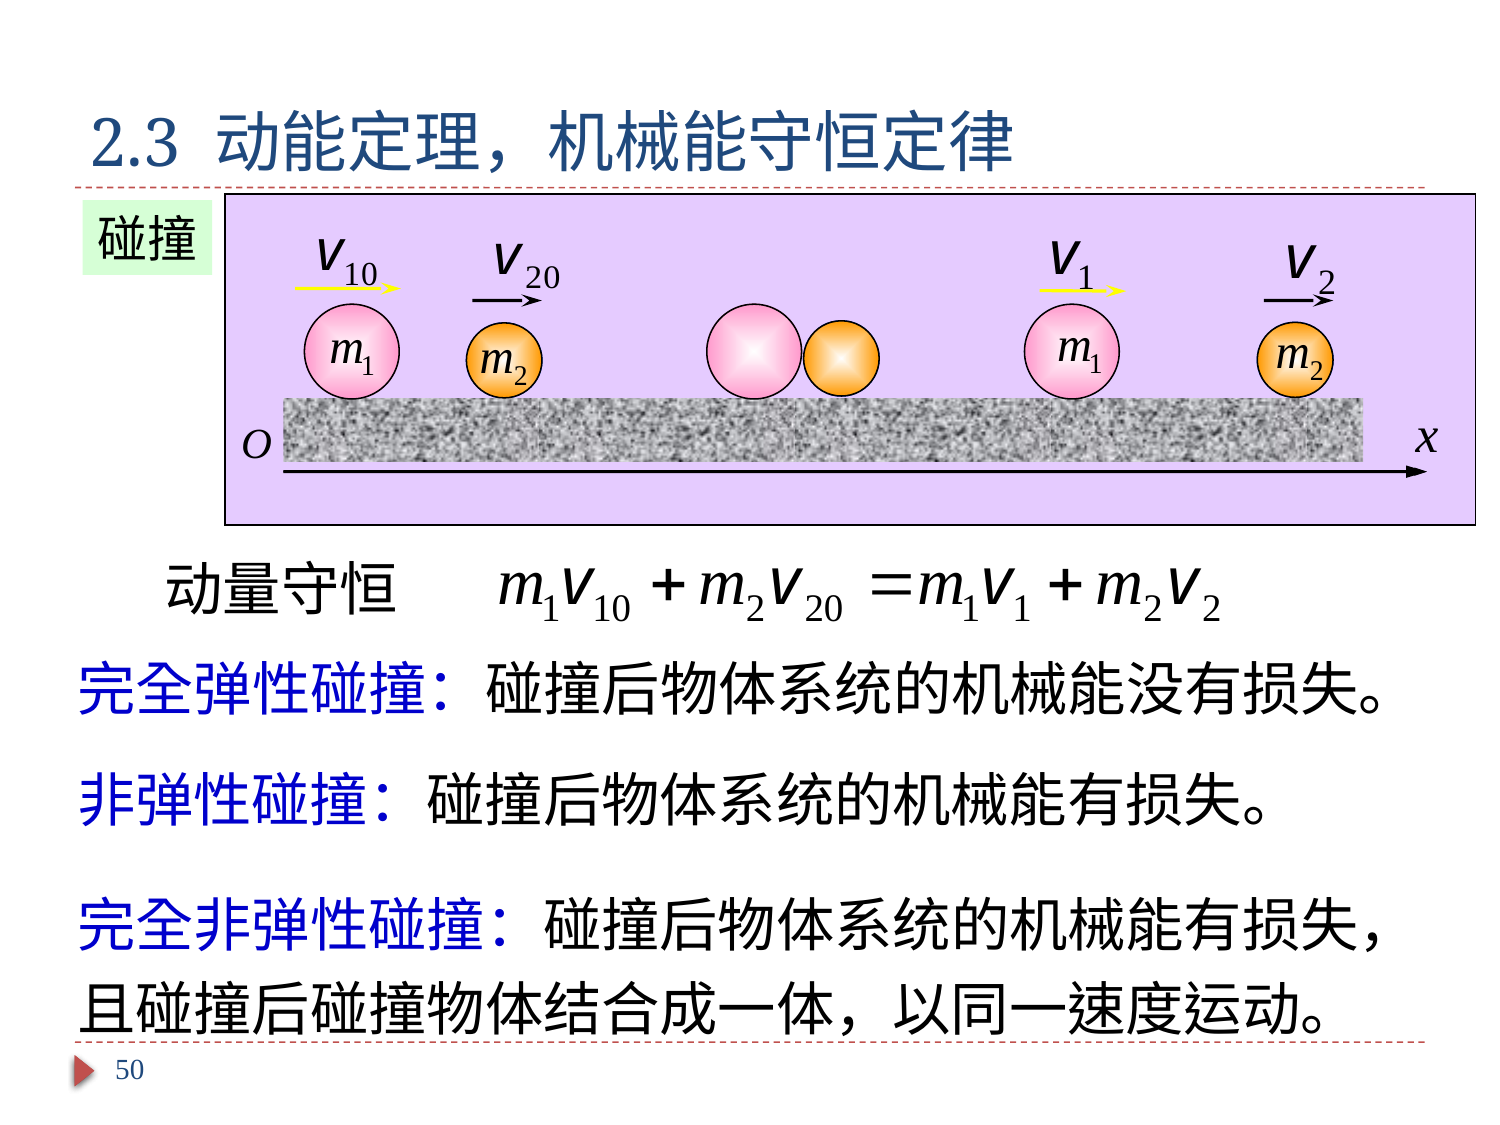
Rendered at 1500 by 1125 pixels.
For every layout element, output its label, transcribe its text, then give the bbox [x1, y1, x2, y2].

text_box 动量守恒 [149, 545, 469, 630]
title 2.3 动能定理，机械能守恒定律 [75, 37, 1425, 188]
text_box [487, 537, 1232, 638]
text_box 完全非弹性碰撞：碰撞后物体系统的机械能有损失，且碰撞后碰撞物体结合成一体，以同一速度运动。 [62, 866, 1475, 1050]
slide_number 50 [100, 1050, 426, 1103]
text_box 碰撞 [82, 200, 213, 275]
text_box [224, 193, 1476, 526]
text_box 非弹性碰撞：碰撞后物体系统的机械能有损失。 [62, 755, 1398, 841]
text_box 完全弹性碰撞：碰撞后物体系统的机械能没有损失。 [62, 644, 1475, 729]
